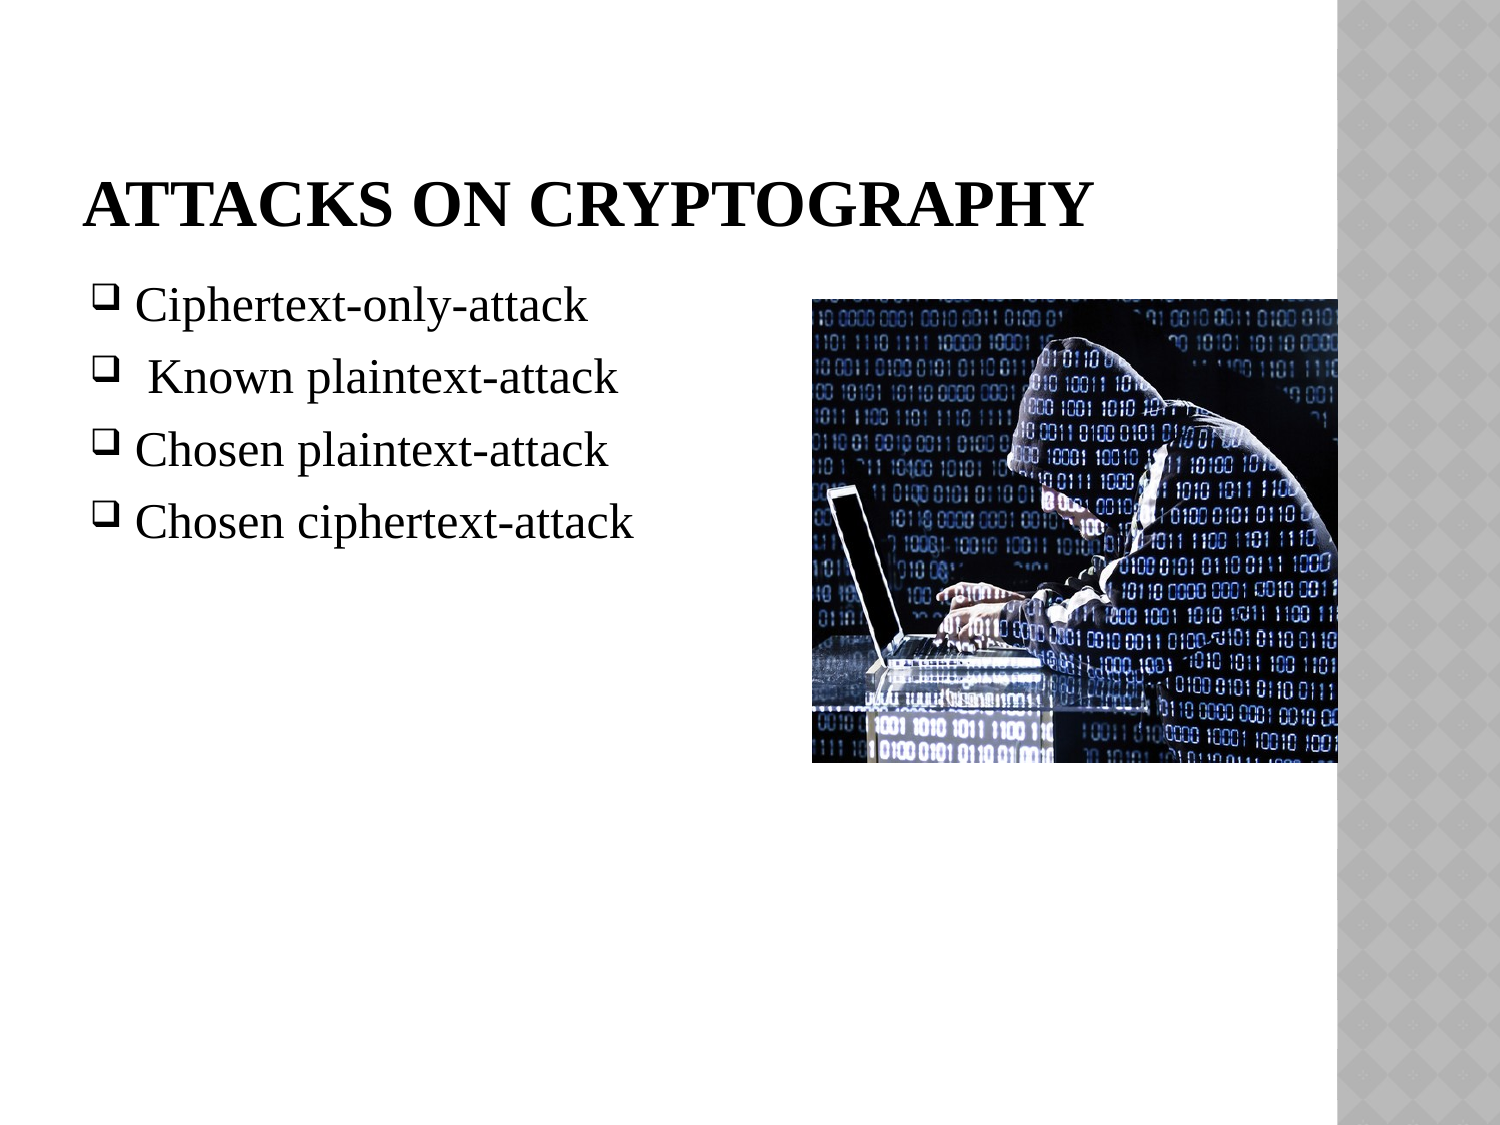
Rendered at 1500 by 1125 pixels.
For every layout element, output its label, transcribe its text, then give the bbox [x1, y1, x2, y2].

picture [811, 299, 1338, 763]
title Attacks on cryptography [75, 52, 1263, 240]
list Ciphertext-only-attack Known plaintext-attack Chosen plaintext-attack Chosen ciphertext-attack [75, 264, 1263, 1059]
